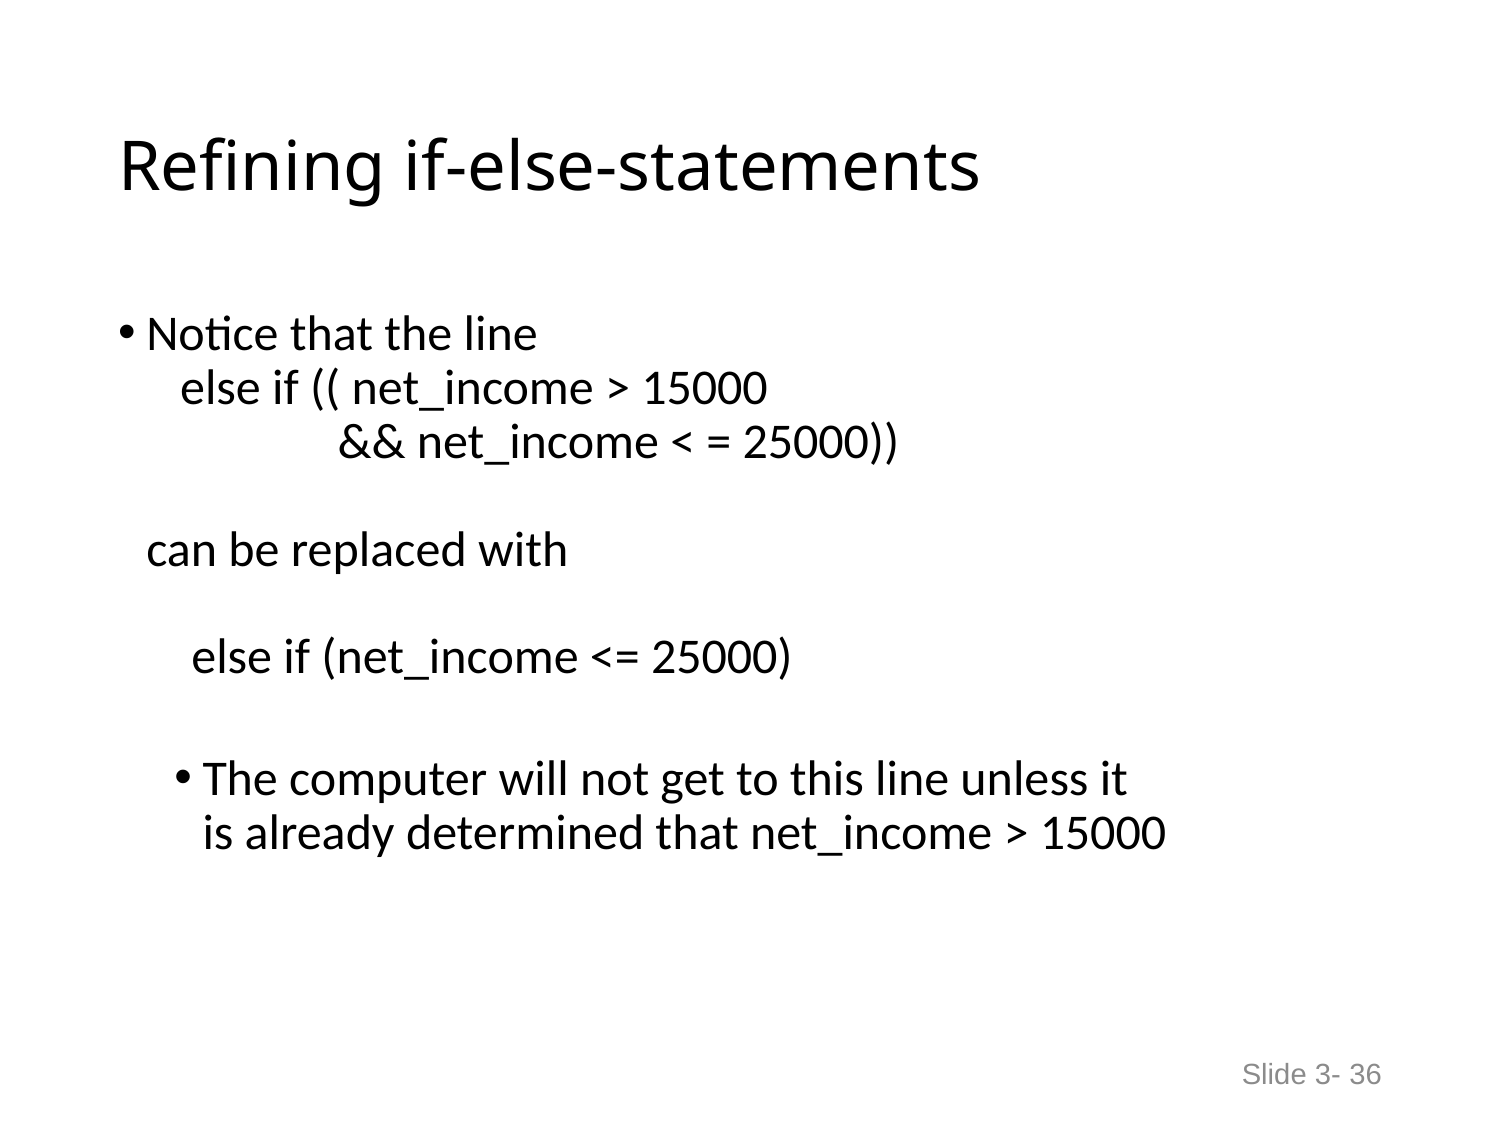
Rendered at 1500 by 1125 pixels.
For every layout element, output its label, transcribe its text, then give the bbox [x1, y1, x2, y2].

slide_number Slide 3- 36 [1059, 1042, 1397, 1103]
list Notice that the line else if (( net_income > 15000 && net_income < = 25000)) can be replaced with else if (net_income <= 25000) The computer will not get to this line unless it is already determined that net_income > 15000 [103, 299, 1397, 1014]
title Refining if-else-statements [103, 59, 1397, 278]
